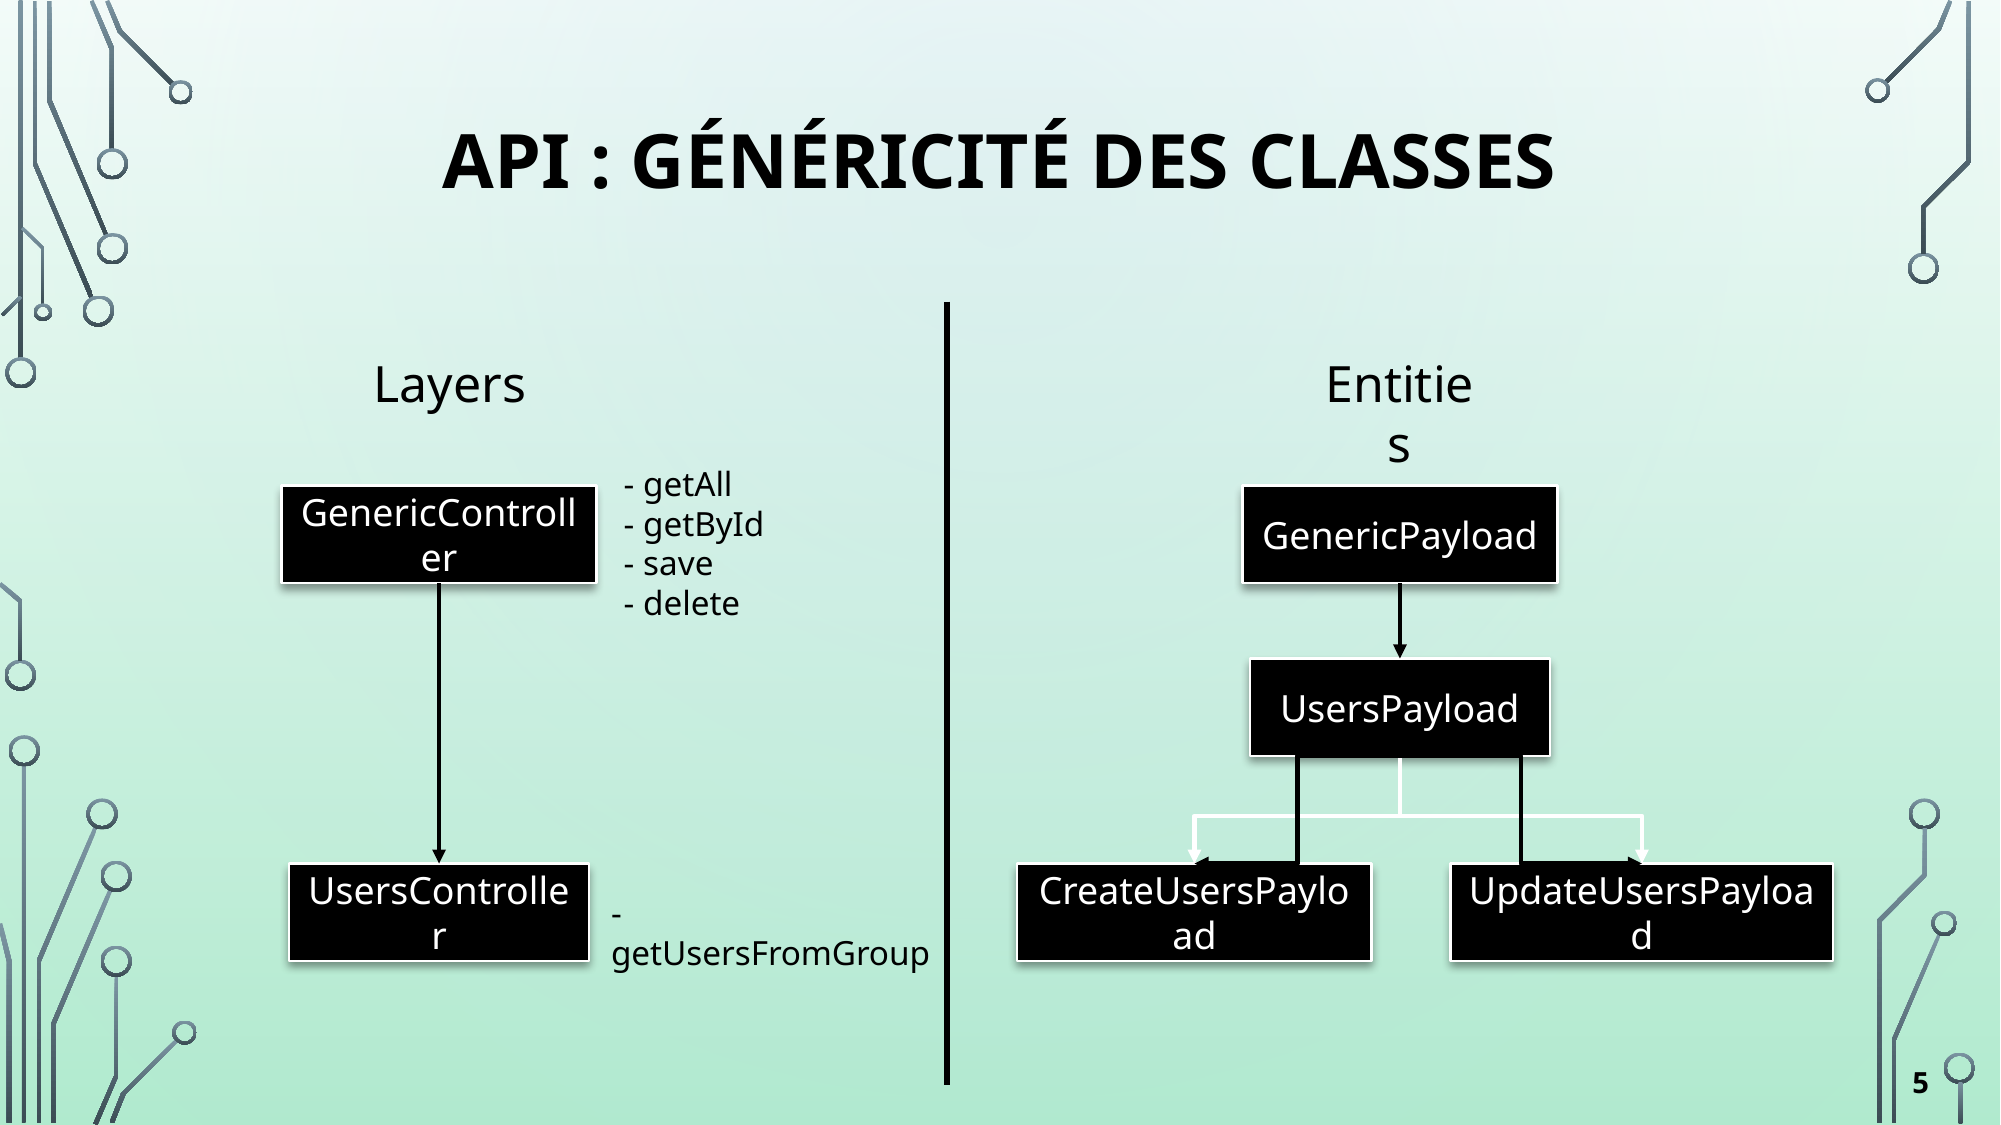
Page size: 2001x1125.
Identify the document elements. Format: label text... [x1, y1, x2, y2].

text_box UsersController [288, 862, 590, 962]
text_box UpdateUsersPayload [1449, 862, 1834, 962]
text_box GenericPayload [1241, 484, 1559, 584]
slide_number 5 [1494, 1054, 1944, 1115]
text_box Layers [348, 344, 552, 420]
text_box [1466, 688, 1575, 931]
text_box CreateUsersPayload [1016, 862, 1373, 962]
text_box Entities [1298, 344, 1502, 480]
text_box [1243, 706, 1352, 913]
text_box API : GÉNÉRICITÉ DES CLASSES [376, 86, 1624, 243]
text_box - getAll - getById - save - delete [608, 455, 816, 630]
text_box GenericController [280, 484, 598, 584]
text_box - getUsersFromGroup [596, 884, 944, 980]
text_box - getUsersFromGroup [950, 884, 958, 980]
text_box UsersPayload [1249, 657, 1551, 754]
